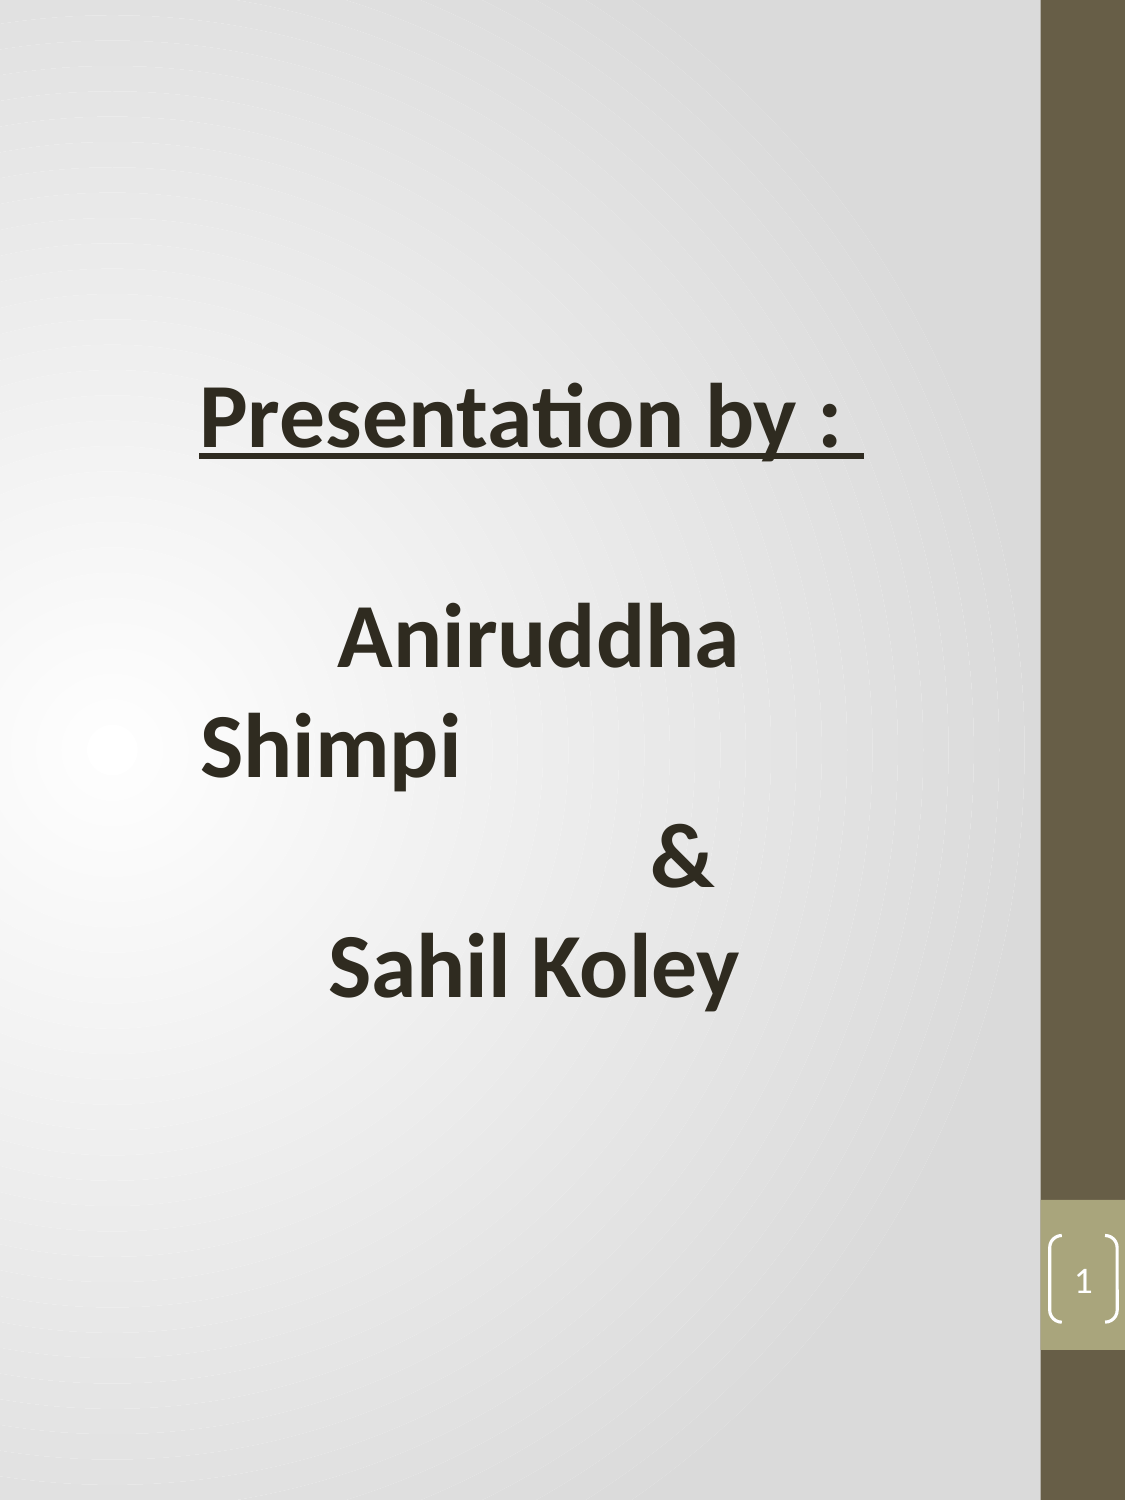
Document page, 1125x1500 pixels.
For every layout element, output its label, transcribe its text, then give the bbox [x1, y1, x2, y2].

slide_number 1 [1048, 1233, 1119, 1324]
text_box Presentation by : Aniruddha Shimpi & Sahil Koley [184, 348, 894, 1023]
